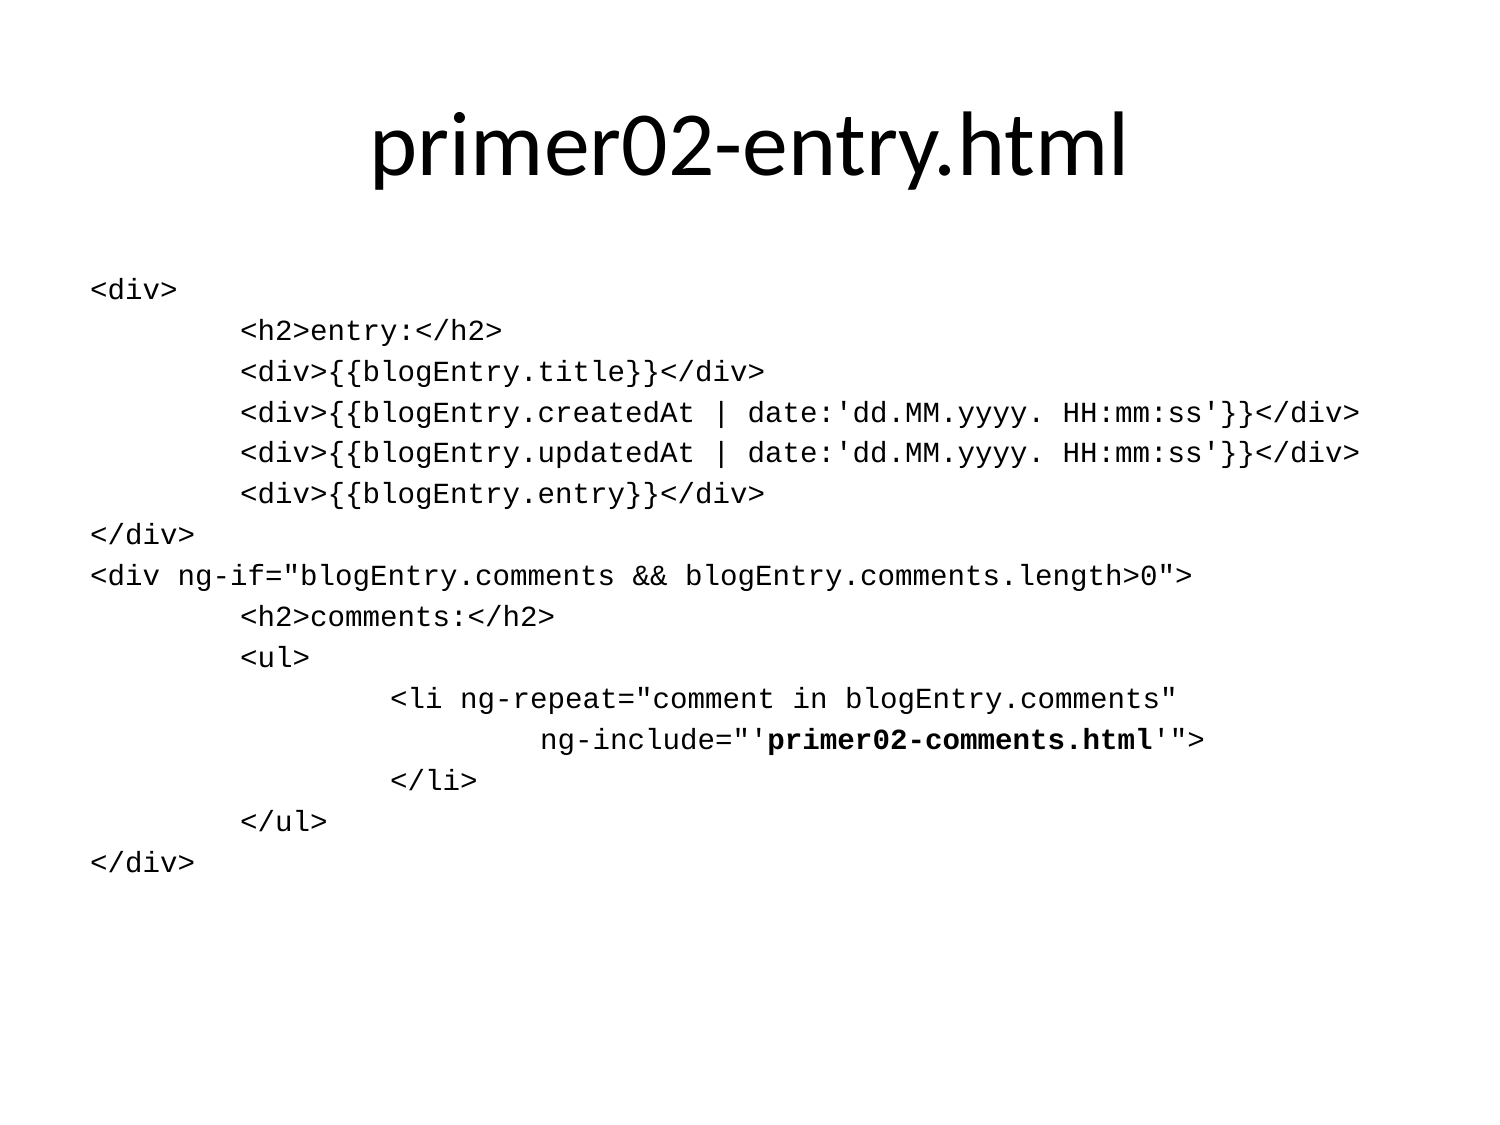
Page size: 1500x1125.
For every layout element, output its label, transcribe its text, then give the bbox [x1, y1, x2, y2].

list <div> <h2>entry:</h2> <div>{{blogEntry.title}}</div> <div>{{blogEntry.createdAt | date:'dd.MM.yyyy. HH:mm:ss'}}</div> <div>{{blogEntry.updatedAt | date:'dd.MM.yyyy. HH:mm:ss'}}</div> <div>{{blogEntry.entry}}</div> </div> <div ng-if="blogEntry.comments && blogEntry.comments.length>0"> <h2>comments:</h2> <ul> <li ng-repeat="comment in blogEntry.comments" ng-include="'primer02-comments.html'"> </li> </ul> </div> [75, 262, 1425, 1005]
title primer02-entry.html [75, 45, 1425, 233]
